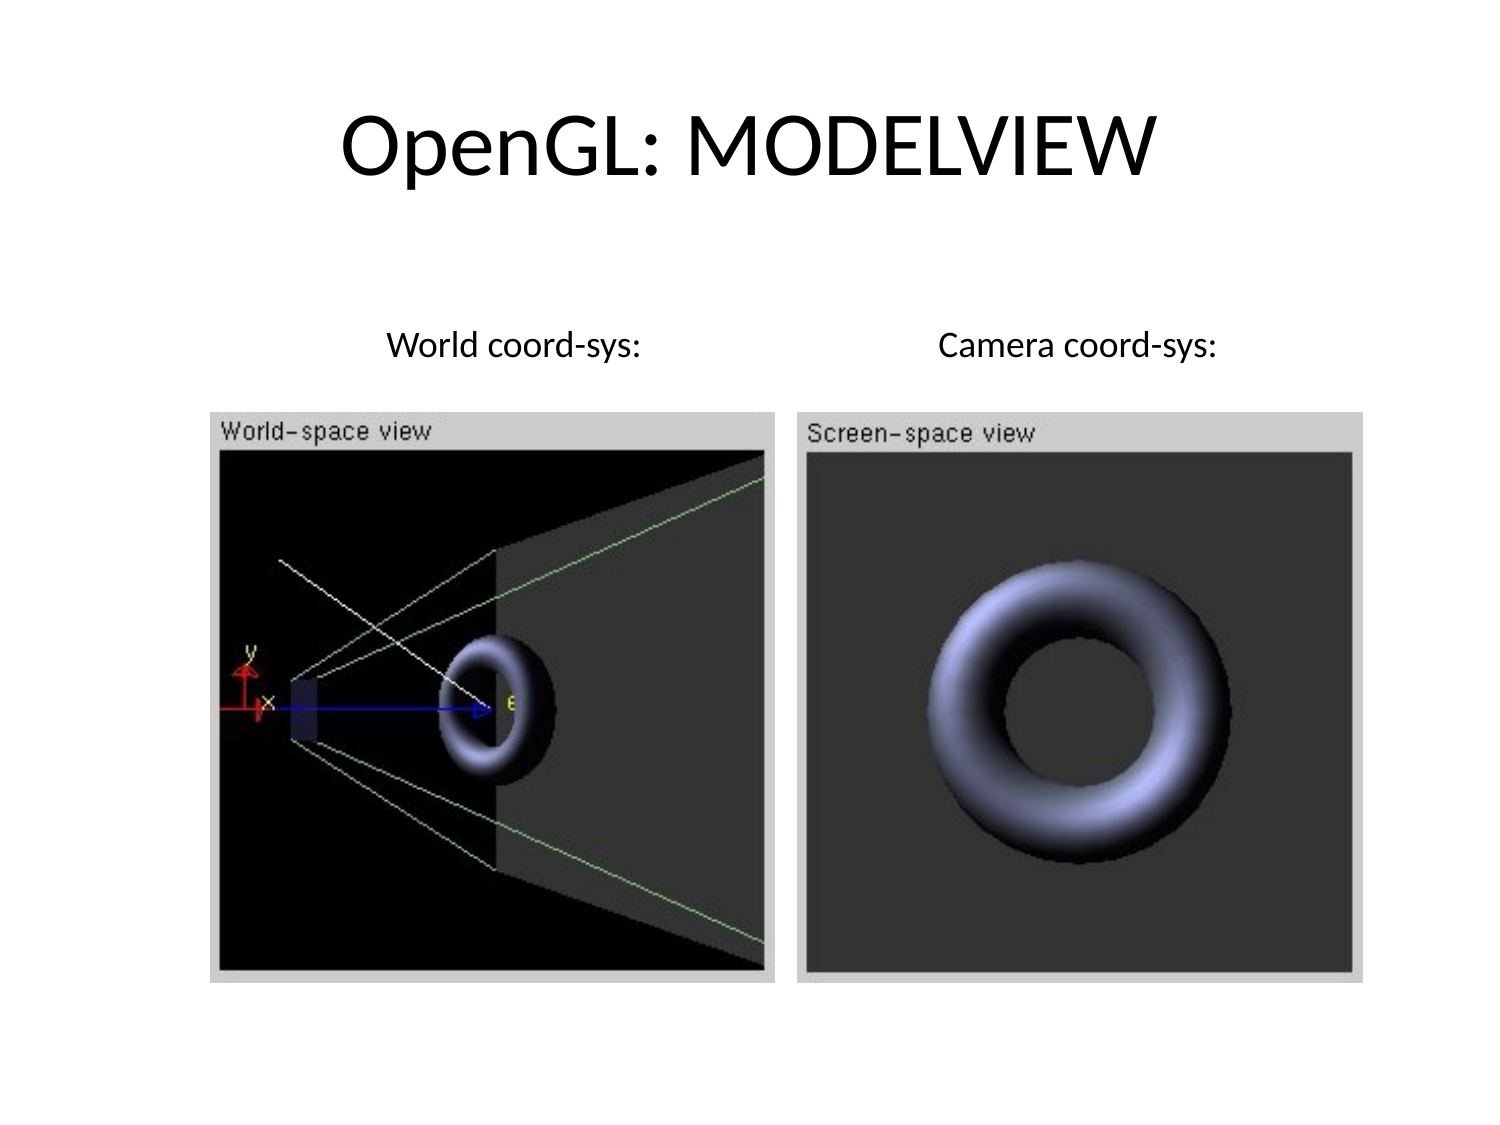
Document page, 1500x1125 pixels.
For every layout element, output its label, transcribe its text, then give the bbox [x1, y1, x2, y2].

text_box World coord-sys: [371, 312, 657, 373]
title OpenGL: MODELVIEW [75, 45, 1425, 233]
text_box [210, 412, 776, 983]
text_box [797, 412, 1363, 983]
text_box Camera coord-sys: [923, 312, 1234, 373]
